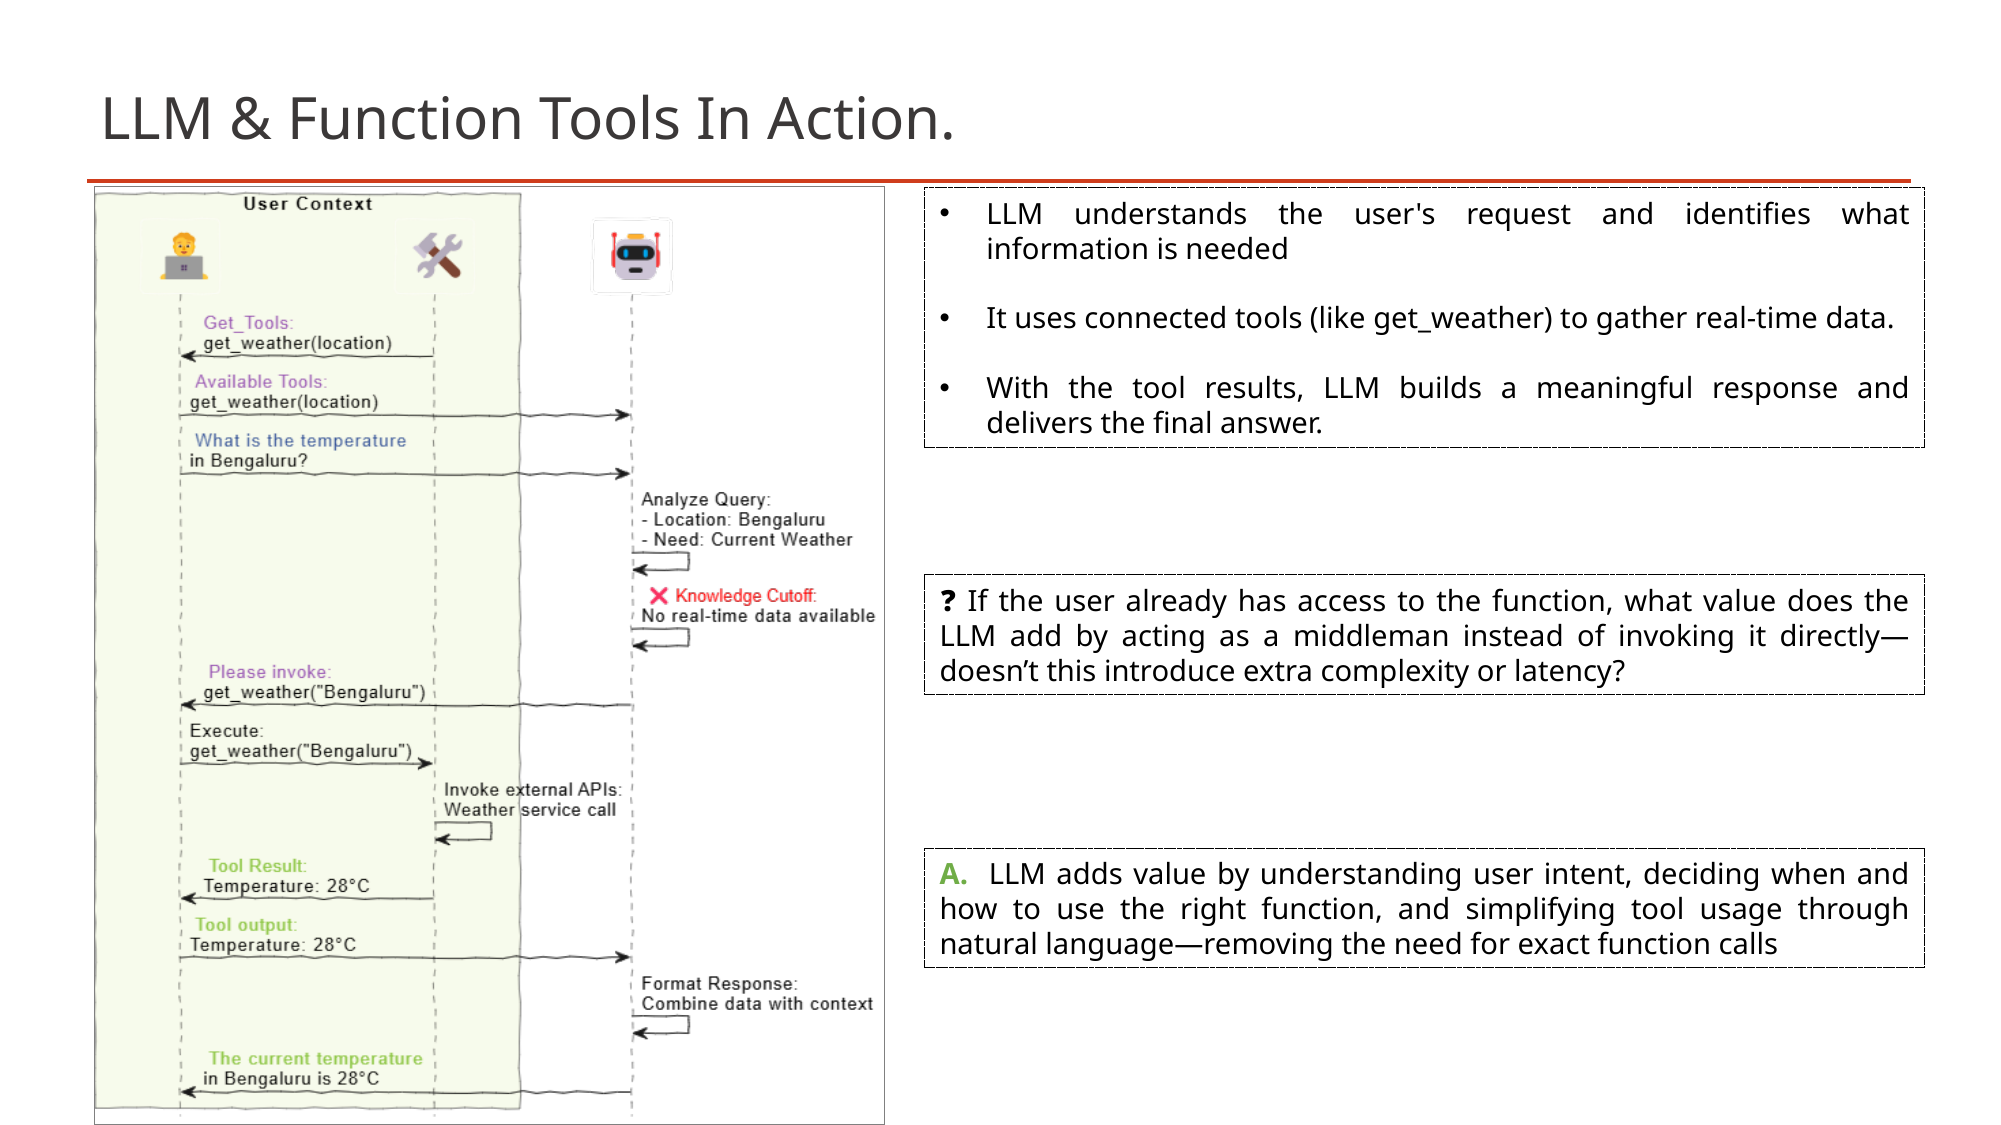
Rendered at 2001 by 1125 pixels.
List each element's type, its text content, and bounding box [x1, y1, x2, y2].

text_box ❓ If the user already has access to the function, what value does the LLM add by acting as a middleman instead of invoking it directly—doesn’t this introduce extra complexity or latency? [924, 574, 1925, 695]
picture [94, 186, 885, 1125]
title LLM & Function Tools In Action. [85, 73, 1926, 179]
text_box A. LLM adds value by understanding user intent, deciding when and how to use the right function, and simplifying tool usage through natural language—removing the need for exact function calls [924, 848, 1925, 968]
text_box LLM understands the user's request and identifies what information is needed It uses connected tools (like get_weather) to gather real-time data. With the tool results, LLM builds a meaningful response and delivers the final answer. [924, 187, 1925, 448]
